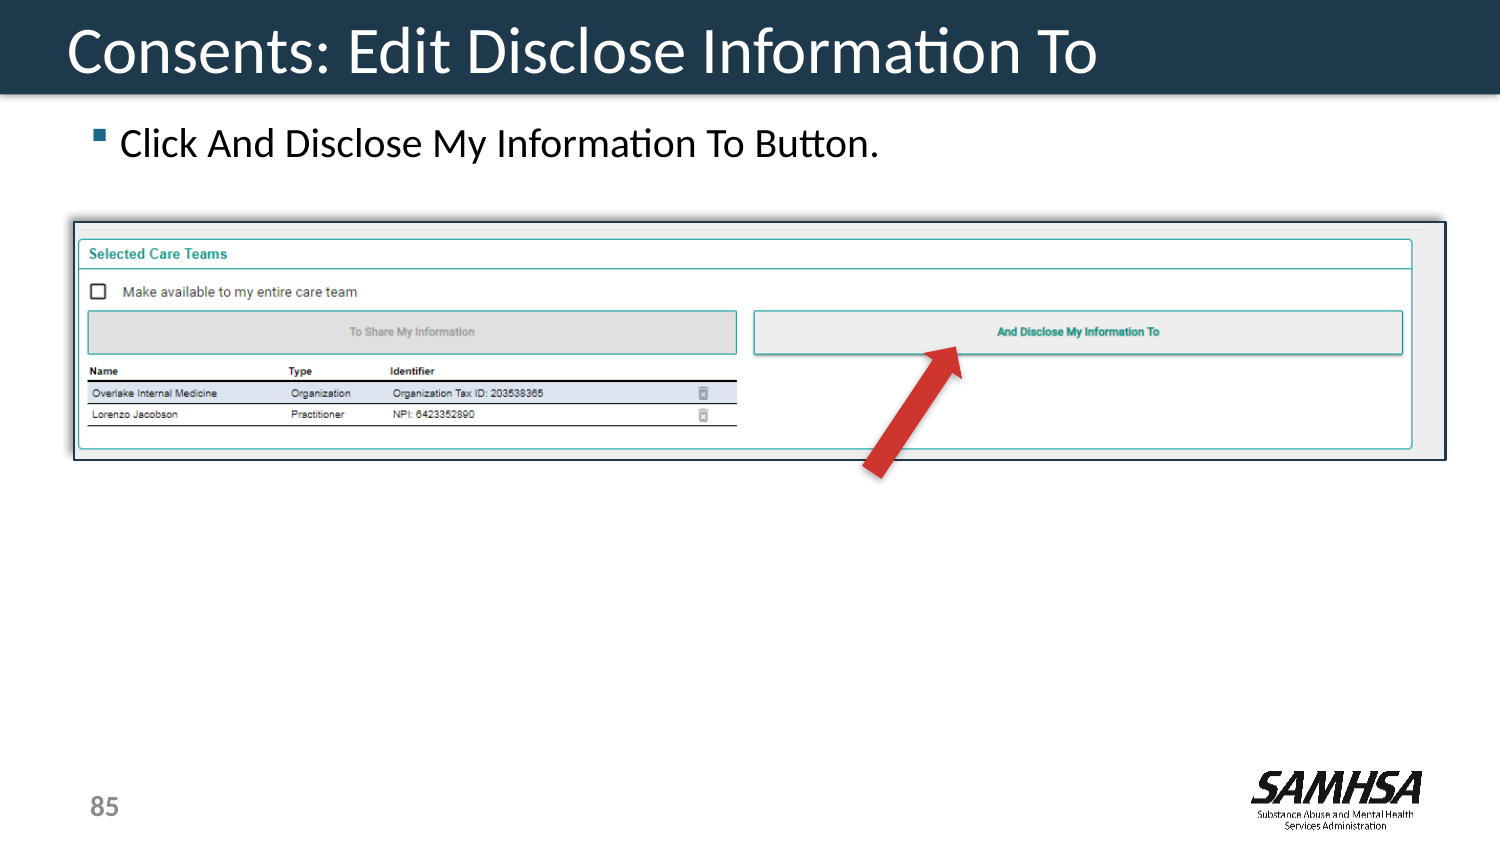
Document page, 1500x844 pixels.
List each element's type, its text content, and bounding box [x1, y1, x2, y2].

title Consents: Edit Disclose Information To [52, 8, 1500, 86]
slide_number 85 [75, 782, 413, 827]
picture [1249, 771, 1425, 835]
list Click And Disclose My Information To Button. [75, 110, 1425, 199]
text_box [863, 468, 890, 480]
picture [74, 222, 1445, 460]
